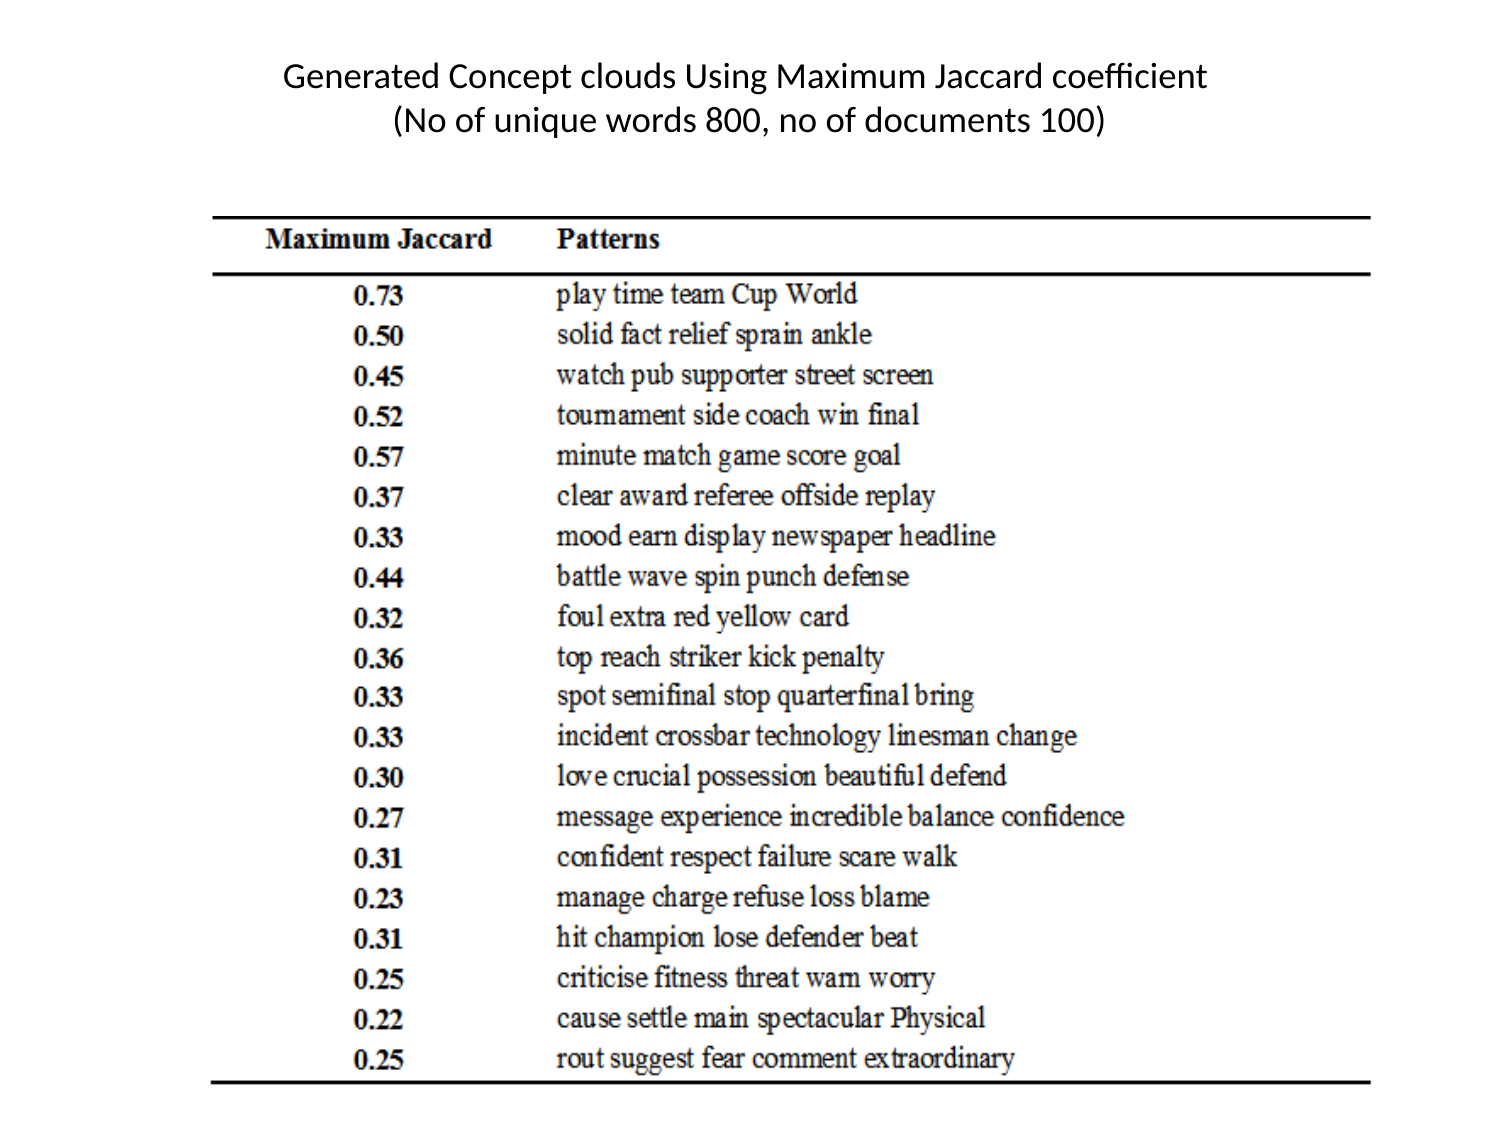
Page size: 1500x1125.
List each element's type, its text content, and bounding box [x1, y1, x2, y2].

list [179, 216, 1405, 1125]
title Generated Concept clouds Using Maximum Jaccard coefficient (No of unique words 800, no of documents 100) [75, 0, 1425, 192]
